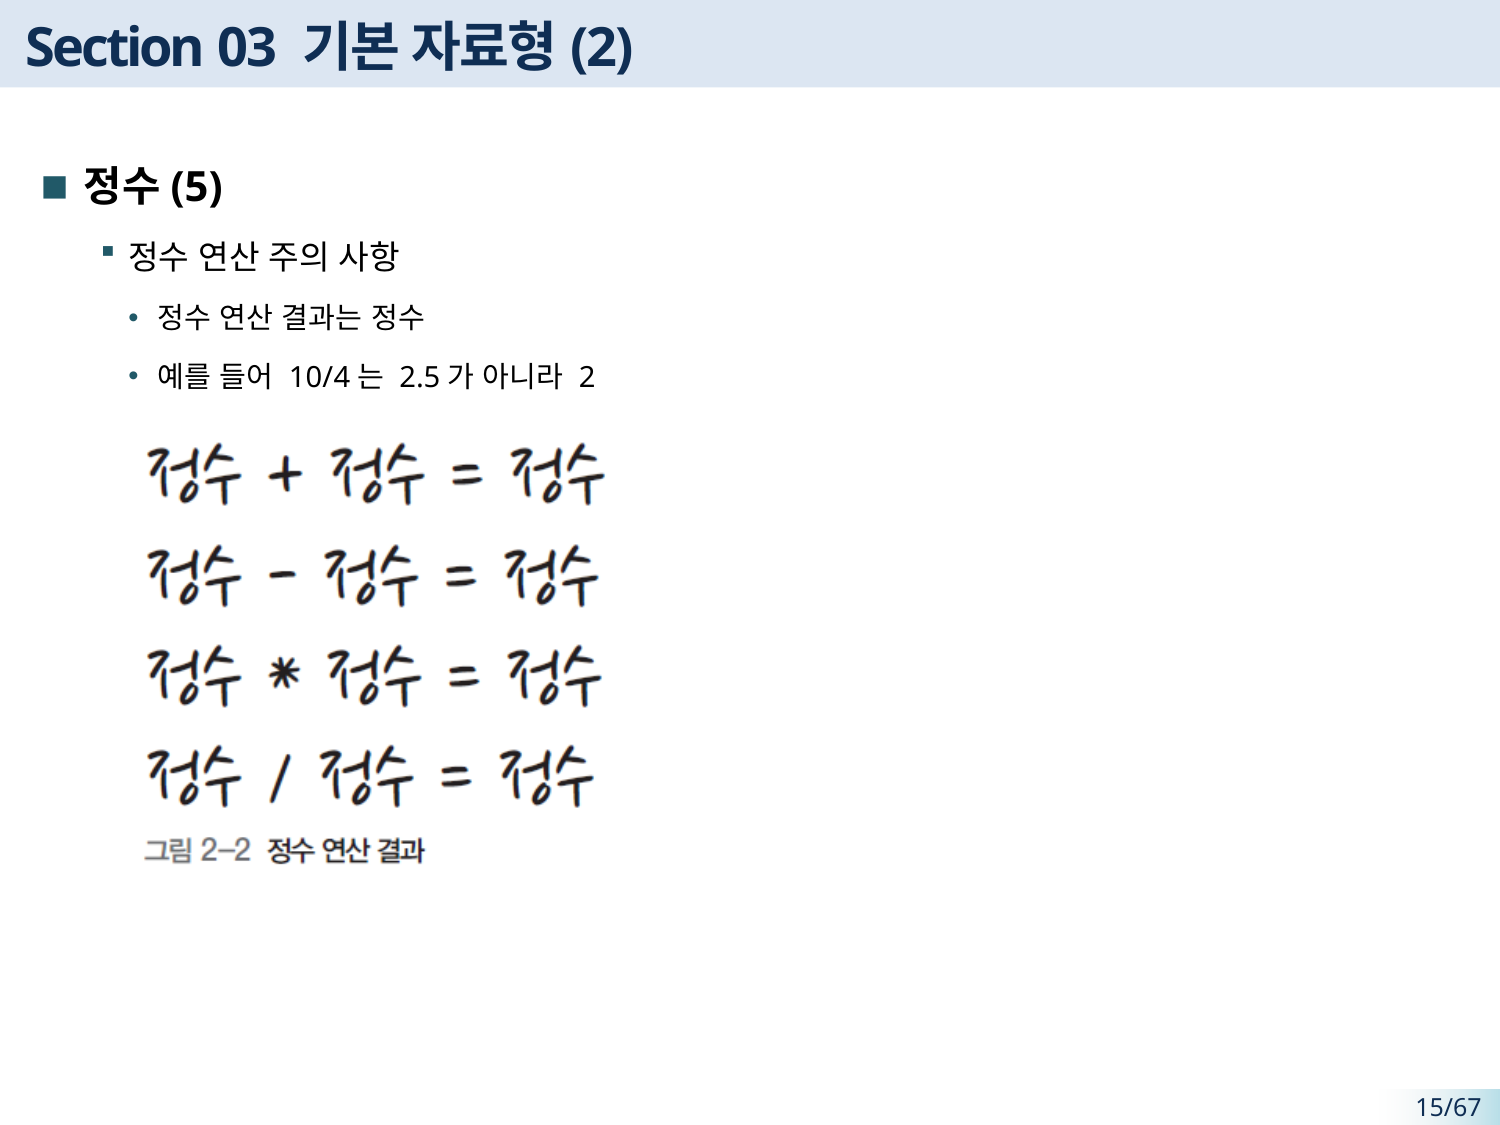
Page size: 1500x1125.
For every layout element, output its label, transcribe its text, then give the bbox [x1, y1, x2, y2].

list 정수(5) 정수 연산 주의 사항 정수 연산 결과는 정수 예를 들어 10/4는 2.5가 아니라 2 [10, 126, 1481, 1057]
picture [129, 429, 620, 872]
title Section 03 기본 자료형(2) [10, 5, 1288, 84]
